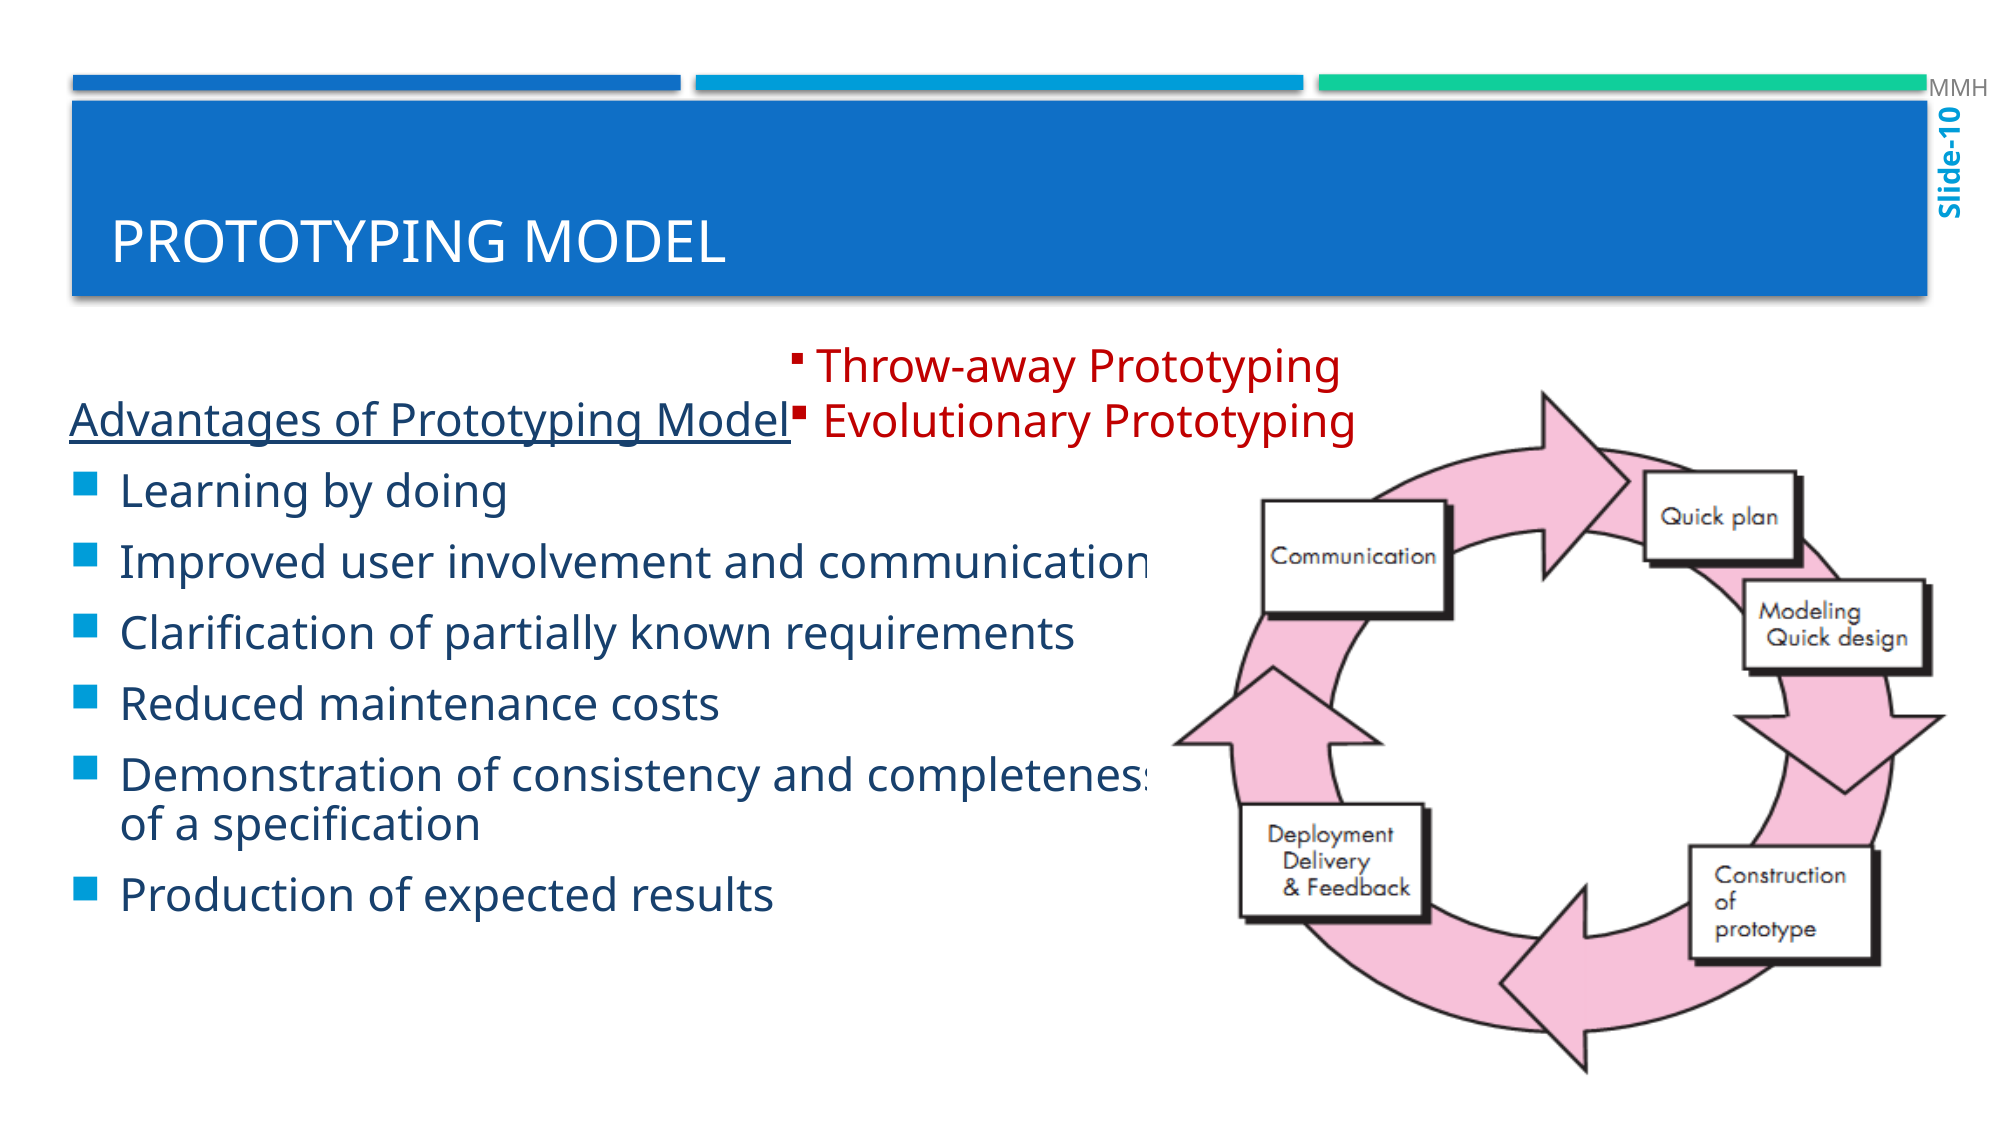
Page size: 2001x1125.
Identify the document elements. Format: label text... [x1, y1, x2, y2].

picture [1146, 376, 1972, 1090]
text_box Throw-away Prototyping Evolutionary Prototyping [774, 329, 1464, 454]
title Prototyping model [95, 115, 1905, 282]
list Advantages of Prototyping Model Learning by doing Improved user involvement and communication Clarification of partially known requirements Reduced maintenance costs Demonstration of consistency and completeness of a specification Production of expected results [54, 318, 1209, 995]
text_box MMH [1900, 64, 2000, 110]
text_box Slide-10 [1930, 110, 1972, 243]
